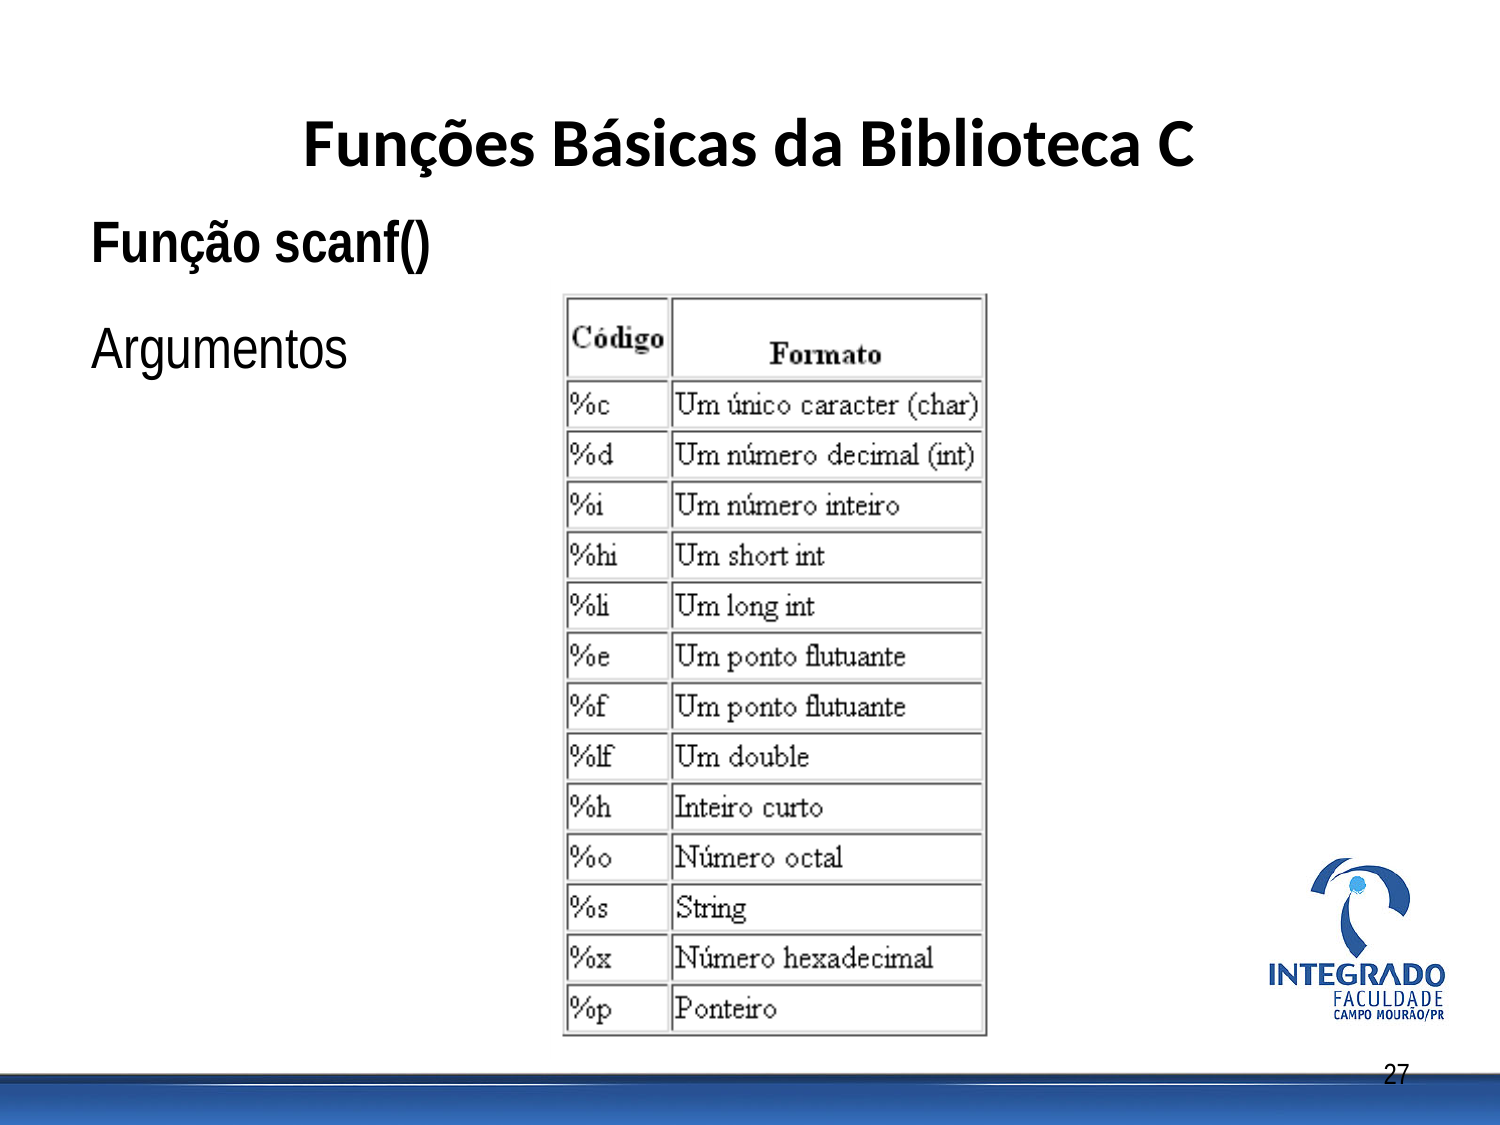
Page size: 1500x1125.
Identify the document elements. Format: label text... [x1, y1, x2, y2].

title Funções Básicas da Biblioteca C [75, 45, 1425, 233]
list Função scanf() Argumentos [76, 196, 1427, 939]
slide_number 27 [1074, 1042, 1425, 1103]
picture [0, 0, 1500, 1125]
